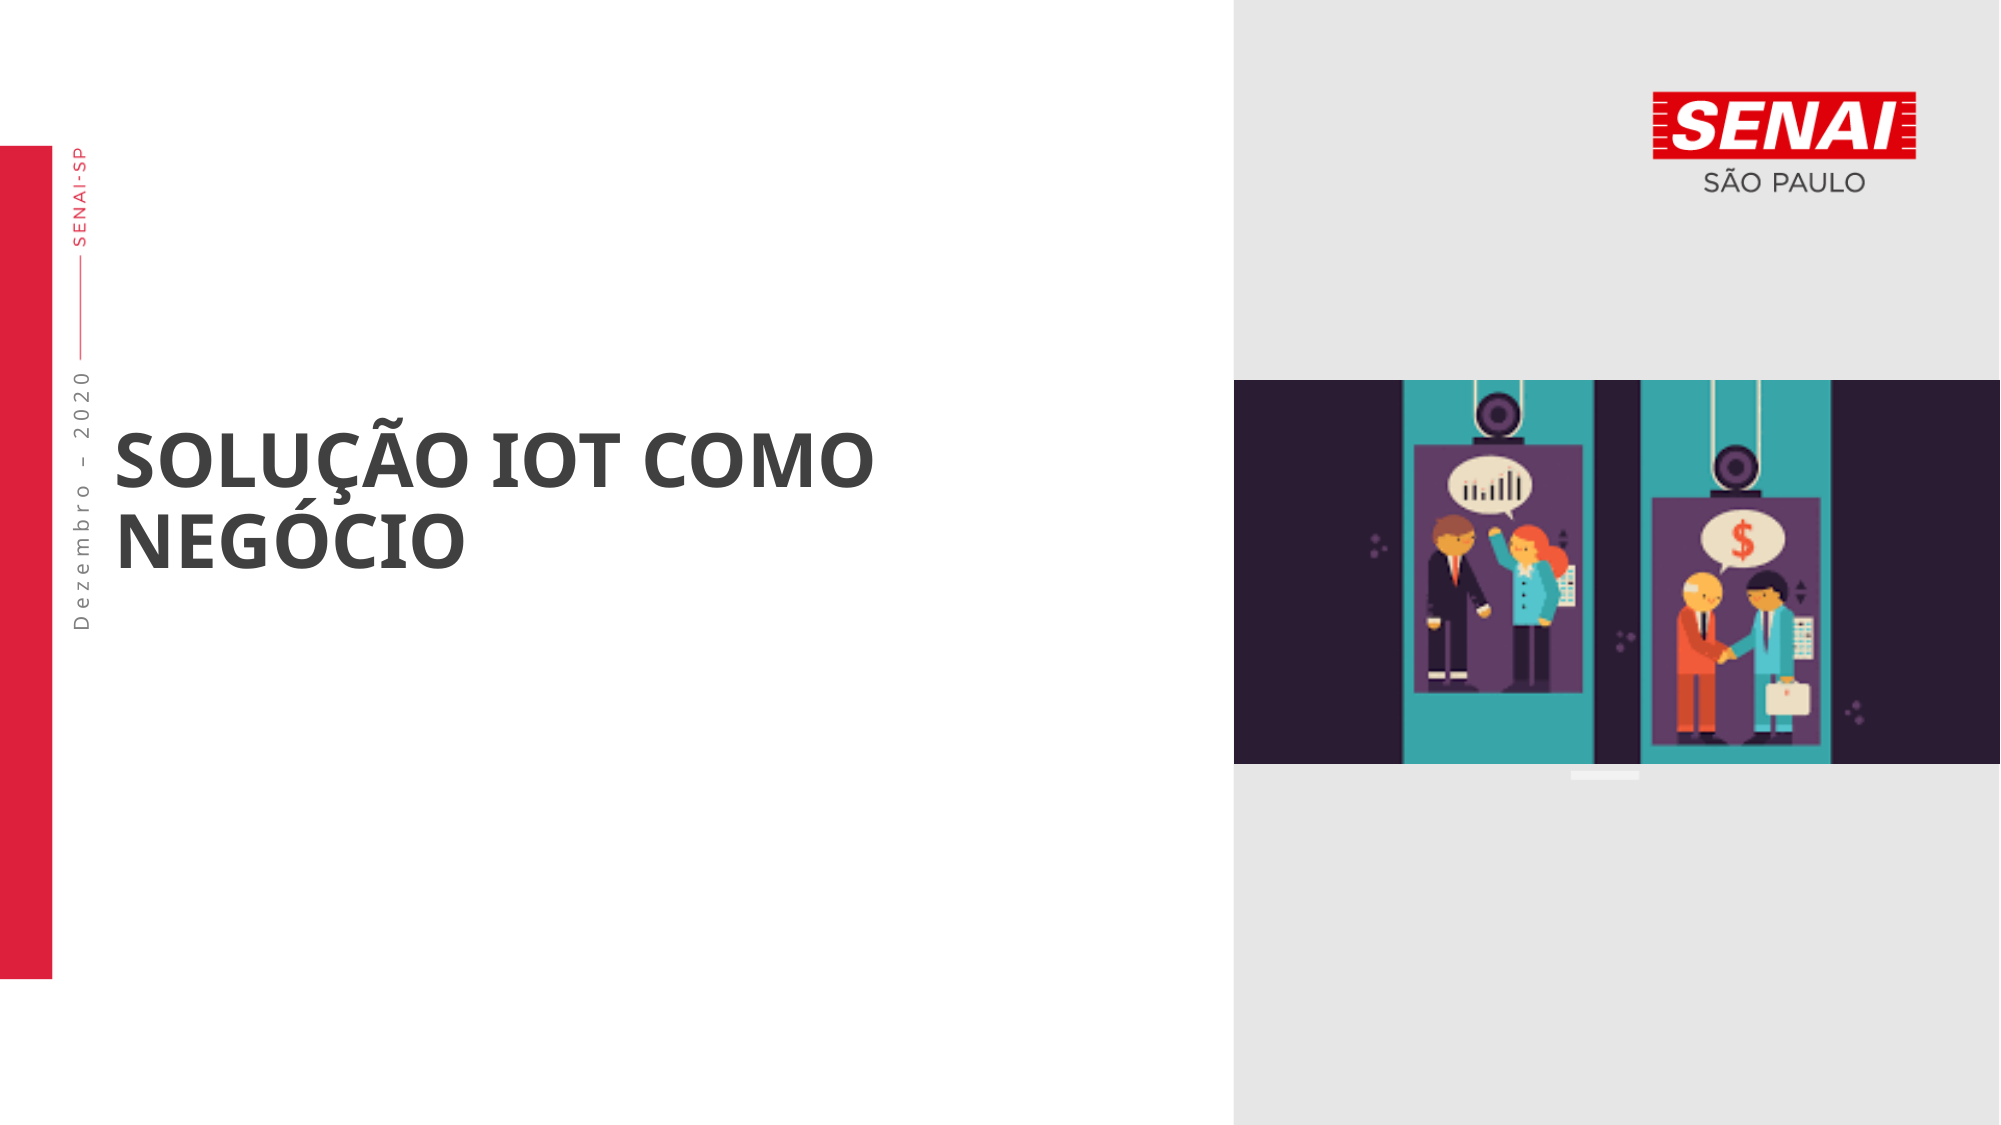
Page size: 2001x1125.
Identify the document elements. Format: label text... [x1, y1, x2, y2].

picture [0, 0, 2000, 1125]
list Solução IoT como negócio [101, 415, 1222, 573]
list Dezembro – 2020 [63, 358, 101, 714]
